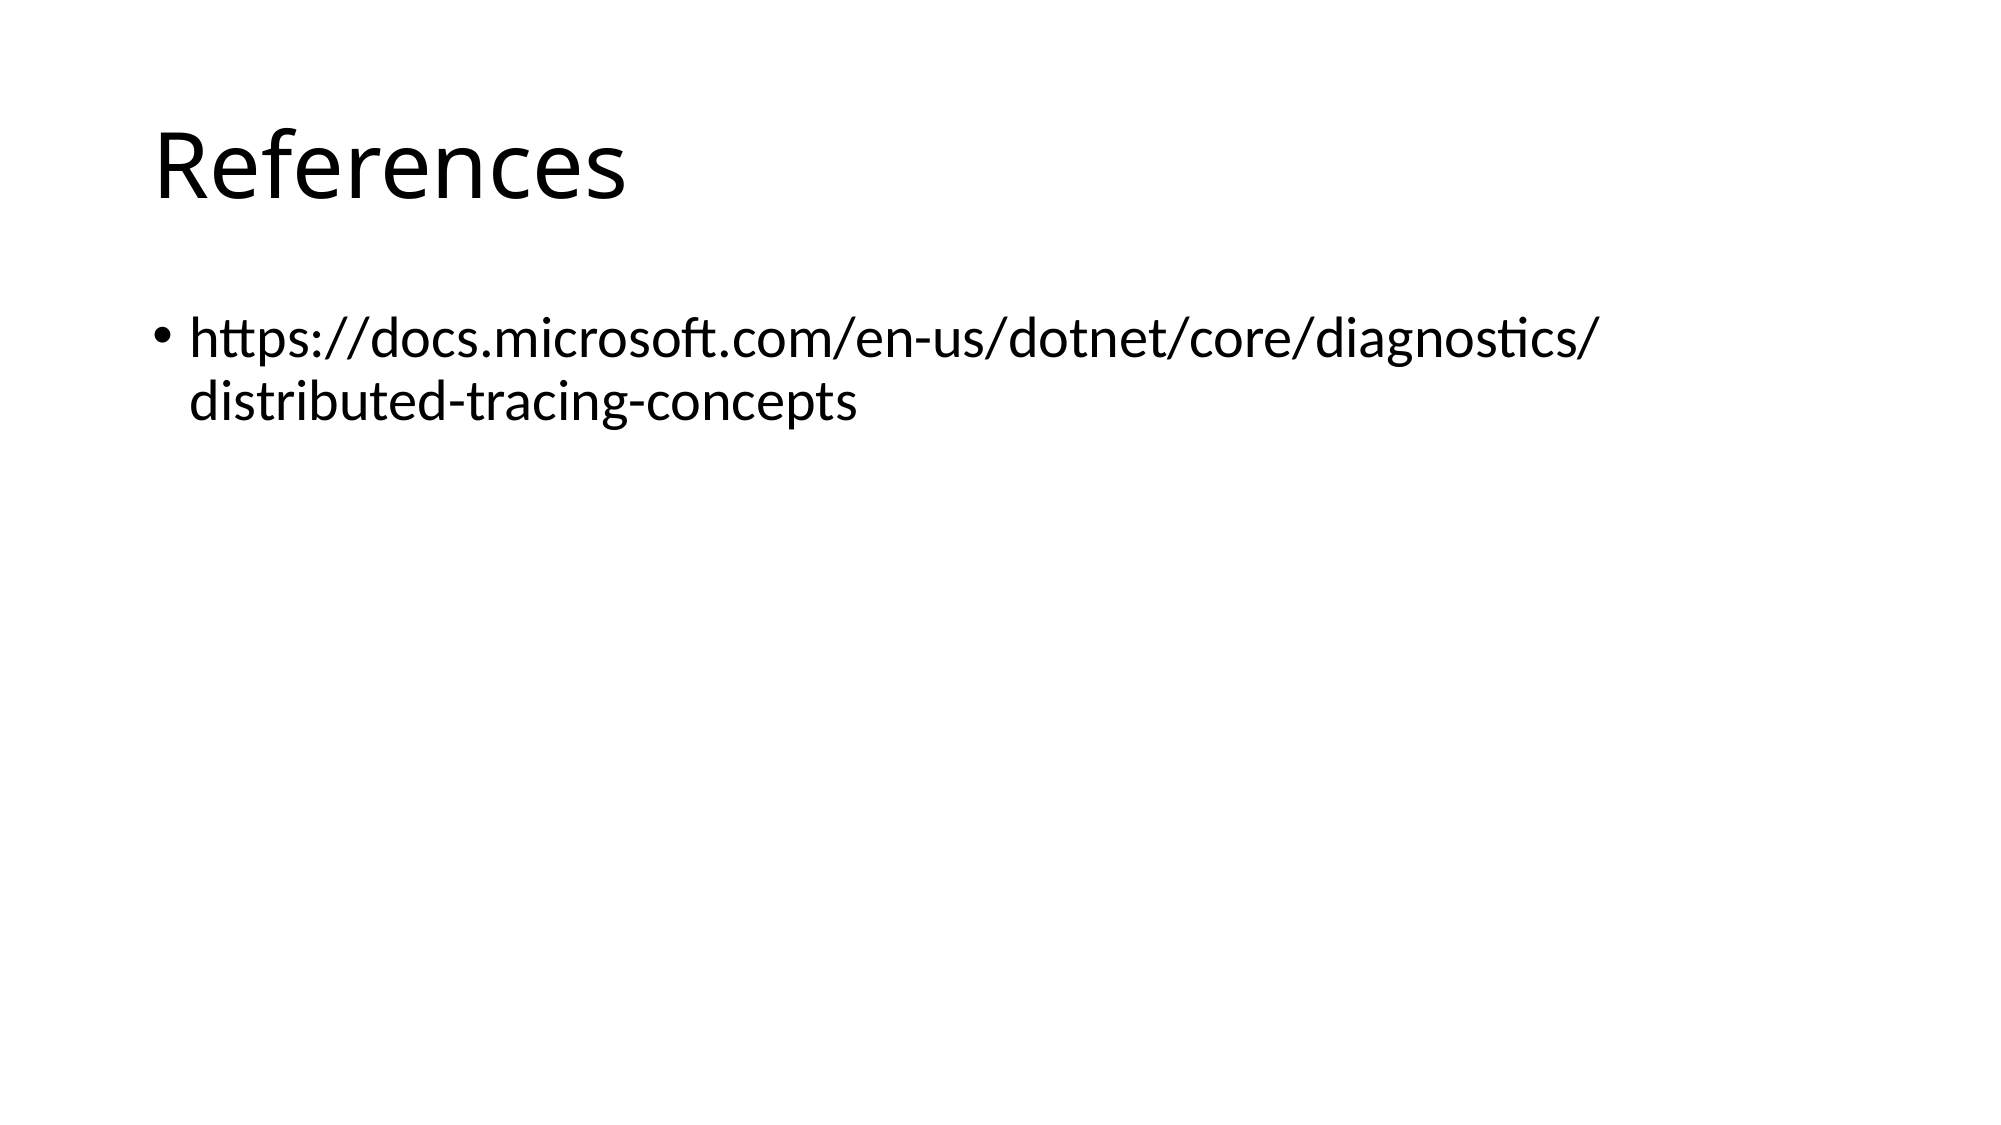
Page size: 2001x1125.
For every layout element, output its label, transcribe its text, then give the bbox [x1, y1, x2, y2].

title References [137, 59, 1863, 278]
list https://docs.microsoft.com/en-us/dotnet/core/diagnostics/distributed-tracing-concepts [137, 299, 1863, 1014]
